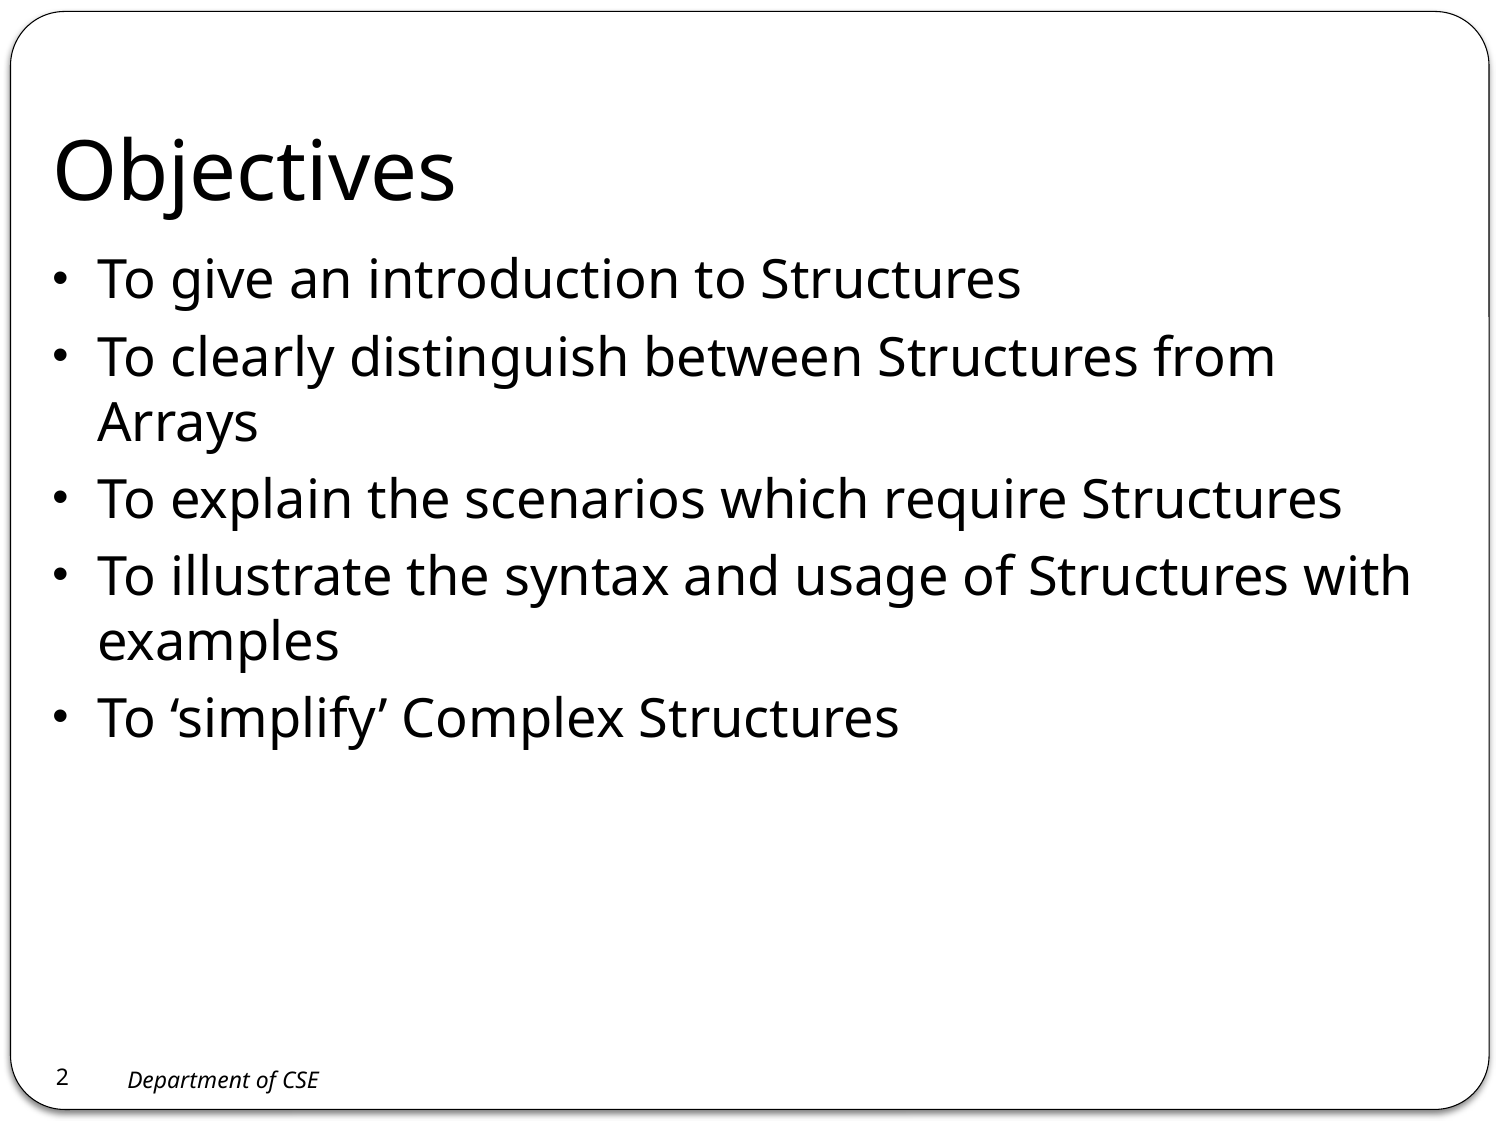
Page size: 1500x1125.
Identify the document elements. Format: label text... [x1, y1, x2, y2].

footer Department of CSE [112, 1062, 763, 1100]
title Objectives [37, 45, 1463, 233]
list To give an introduction to Structures To clearly distinguish between Structures from Arrays To explain the scenarios which require Structures To illustrate the syntax and usage of Structures with examples To ‘simplify’ Complex Structures [37, 237, 1463, 988]
slide_number 2 [24, 1050, 100, 1107]
